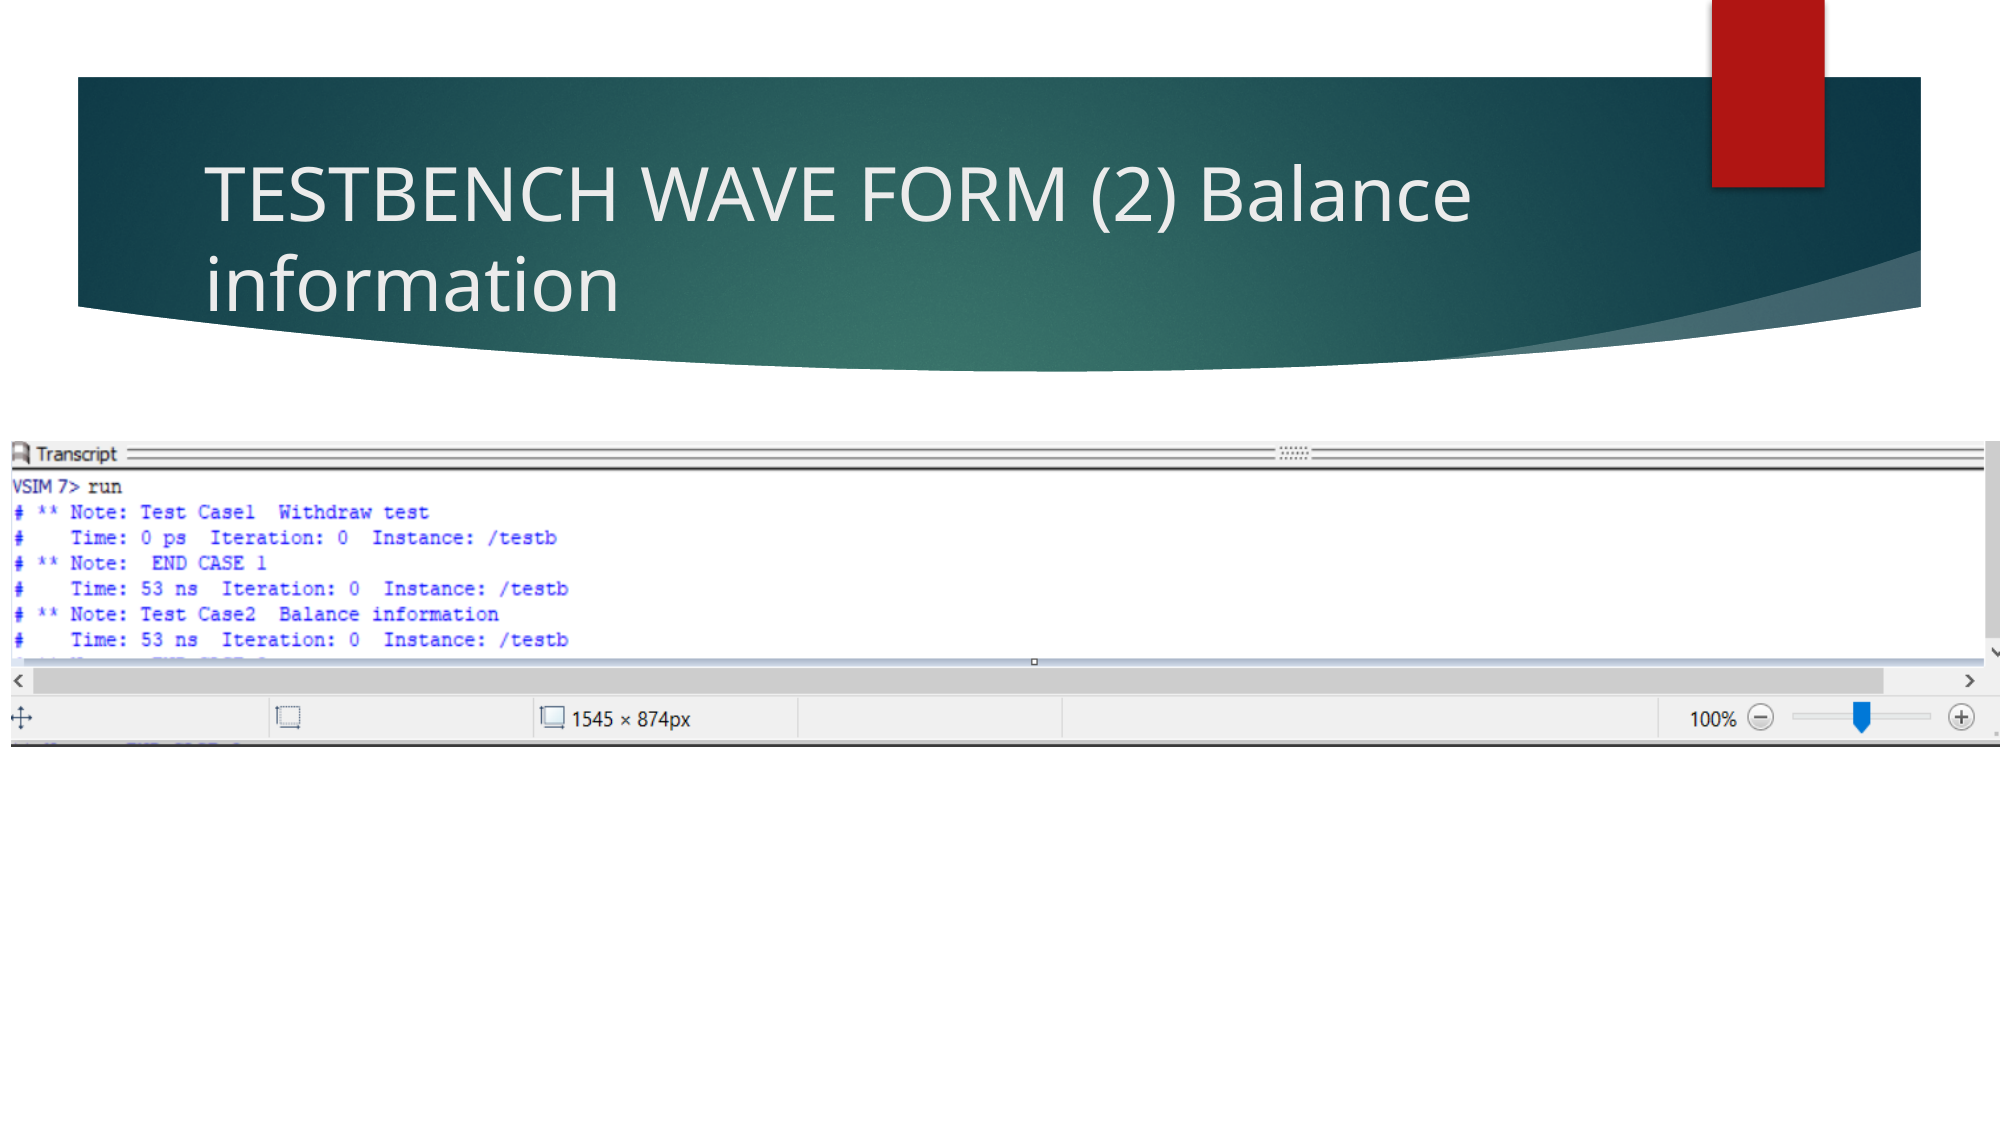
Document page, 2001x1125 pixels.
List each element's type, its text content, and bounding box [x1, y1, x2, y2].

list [11, 440, 2000, 747]
title TESTBENCH WAVE FORM (2) Balance information [189, 149, 1638, 324]
picture [79, 78, 1920, 371]
